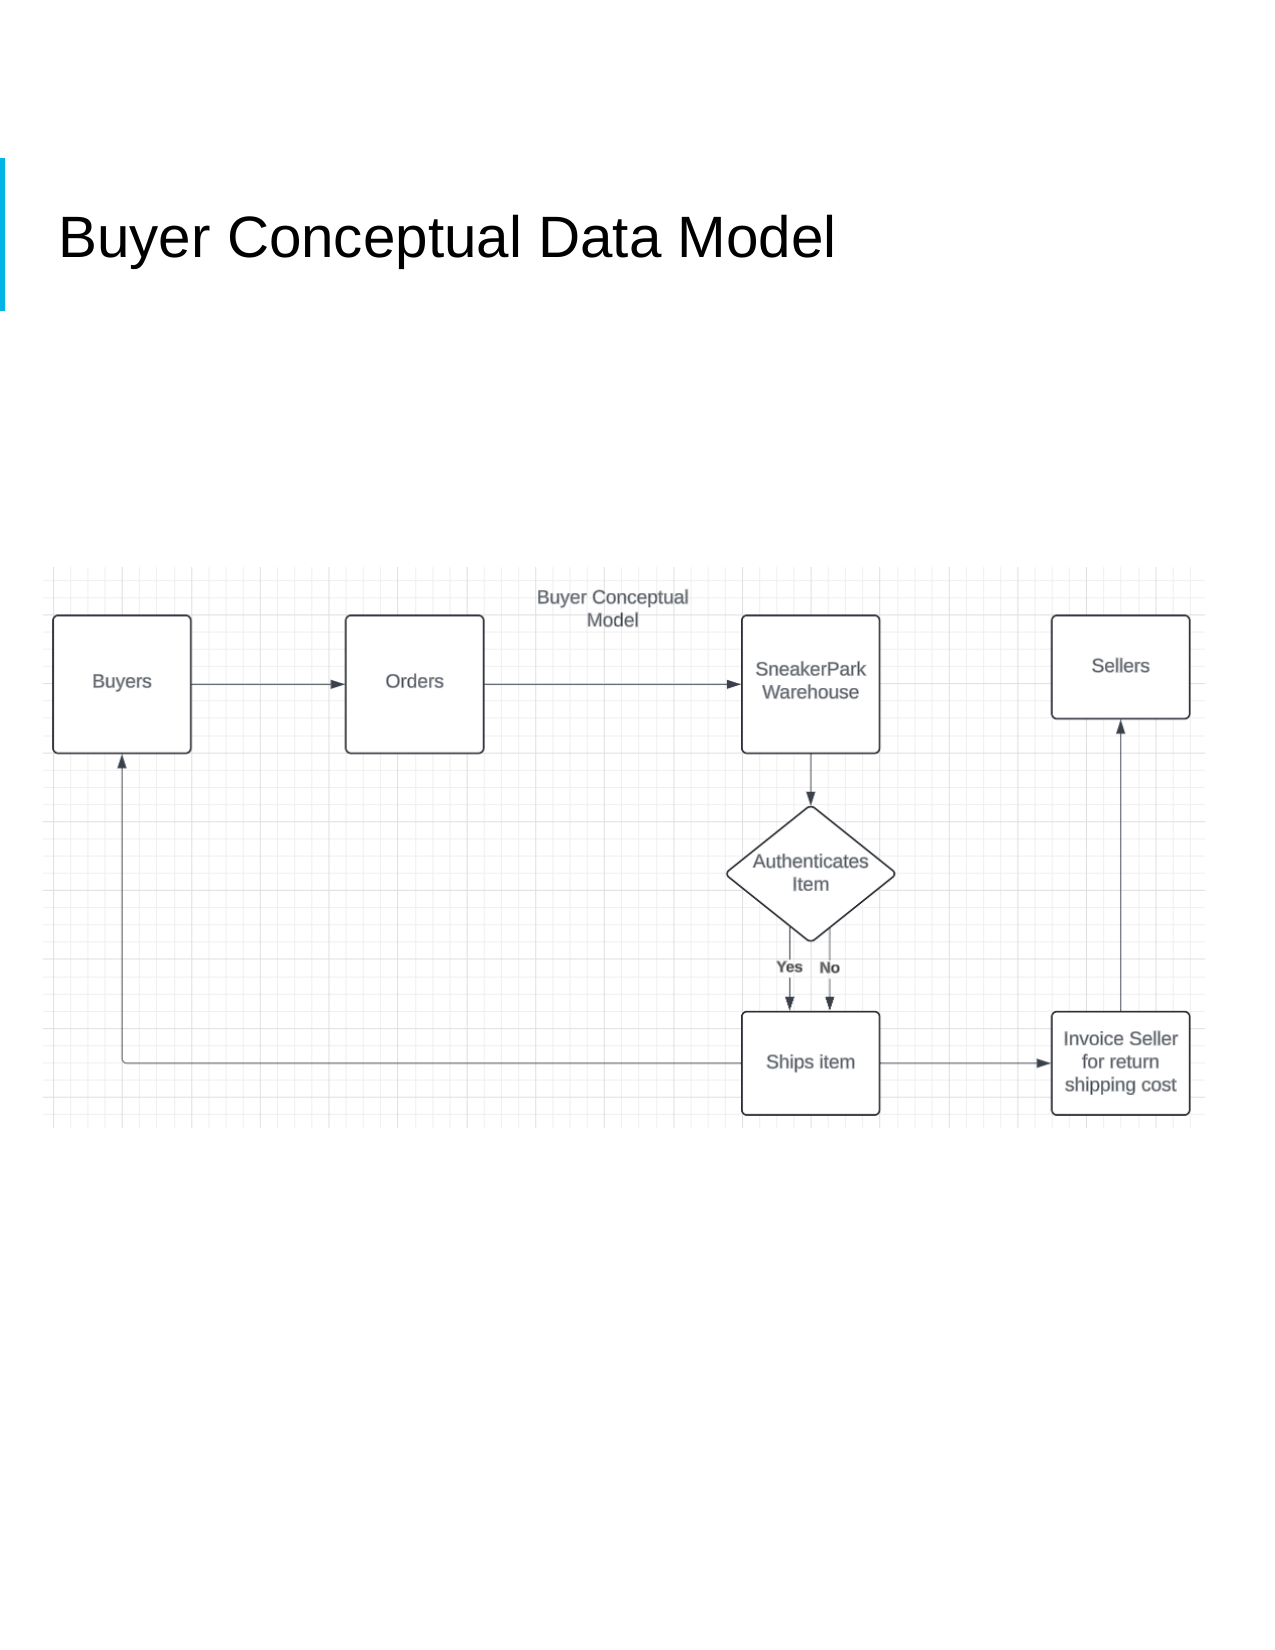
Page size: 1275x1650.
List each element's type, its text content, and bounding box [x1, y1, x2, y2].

picture [43, 567, 1205, 1129]
title Buyer Conceptual Data Model [43, 142, 1232, 327]
